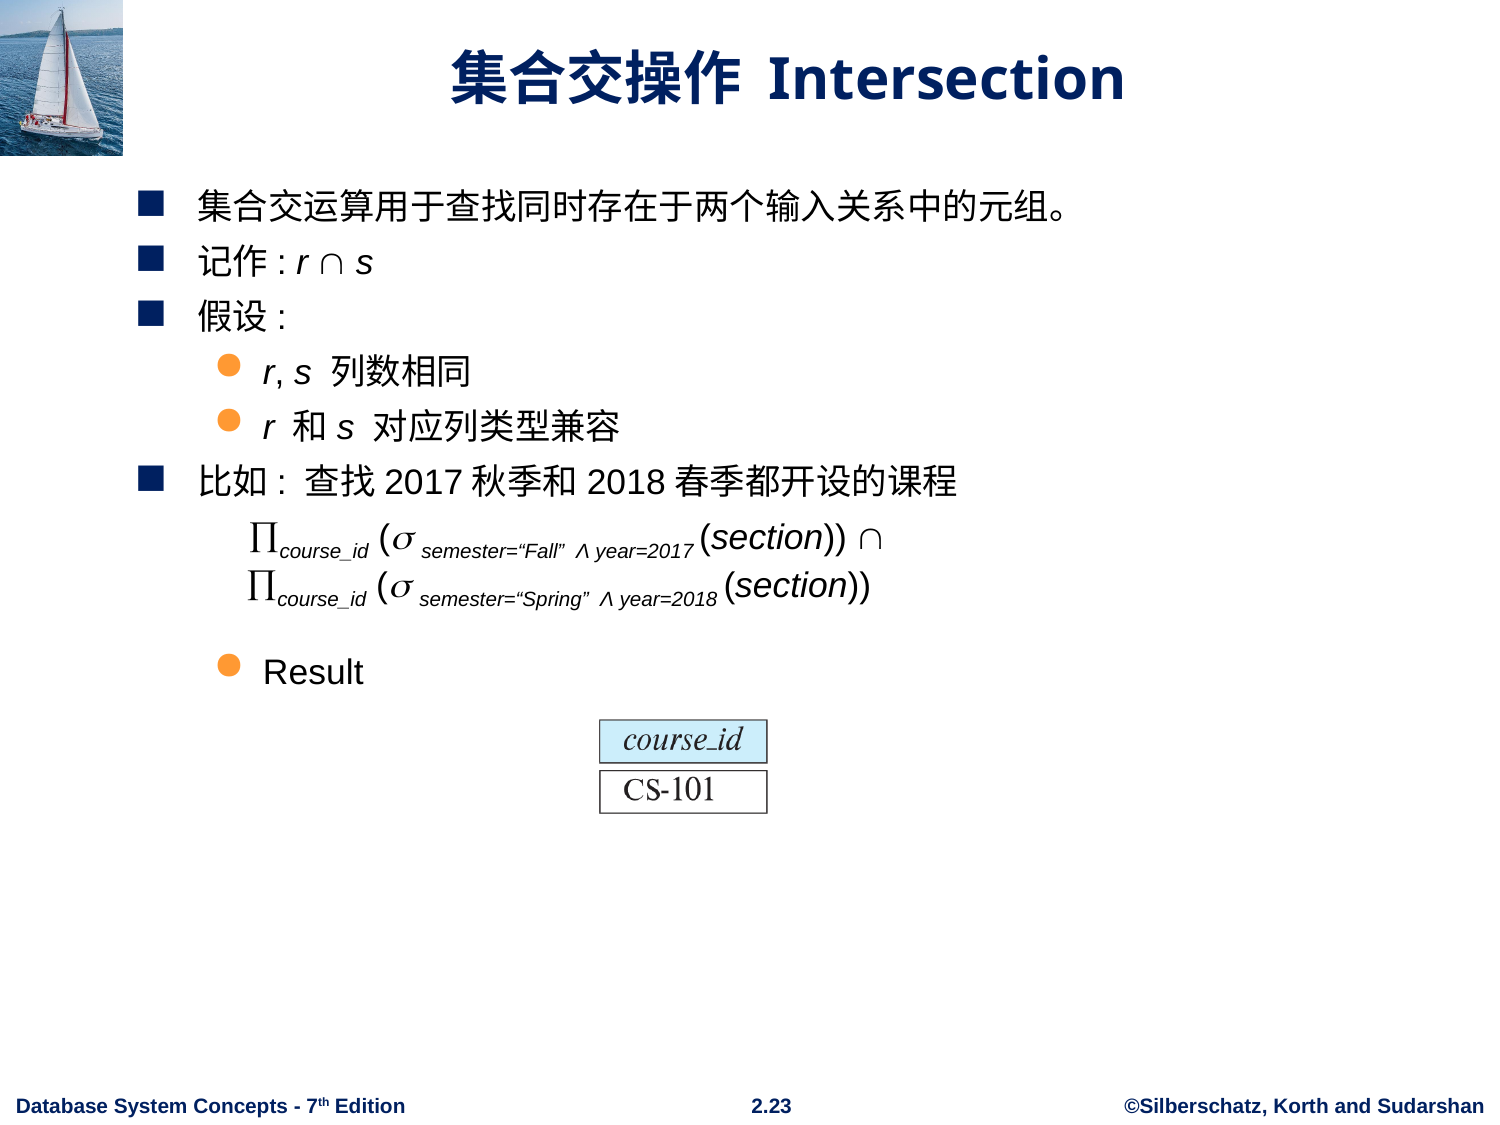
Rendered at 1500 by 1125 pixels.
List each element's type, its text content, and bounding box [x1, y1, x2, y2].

list 集合交运算用于查找同时存在于两个输入关系中的元组。 记作: r  s 假设: r, s 列数相同 r 和s 对应列类型兼容 比如: 查找2017秋季和2018春季都开设的课程 course_id ( semester=“Fall” Λ year=2017 (section))  course_id ( semester=“Spring” Λ year=2018 (section)) Result [126, 176, 1375, 822]
title 集合交操作 Intersection [125, 18, 1452, 120]
picture [0, 0, 123, 156]
picture [562, 703, 789, 839]
